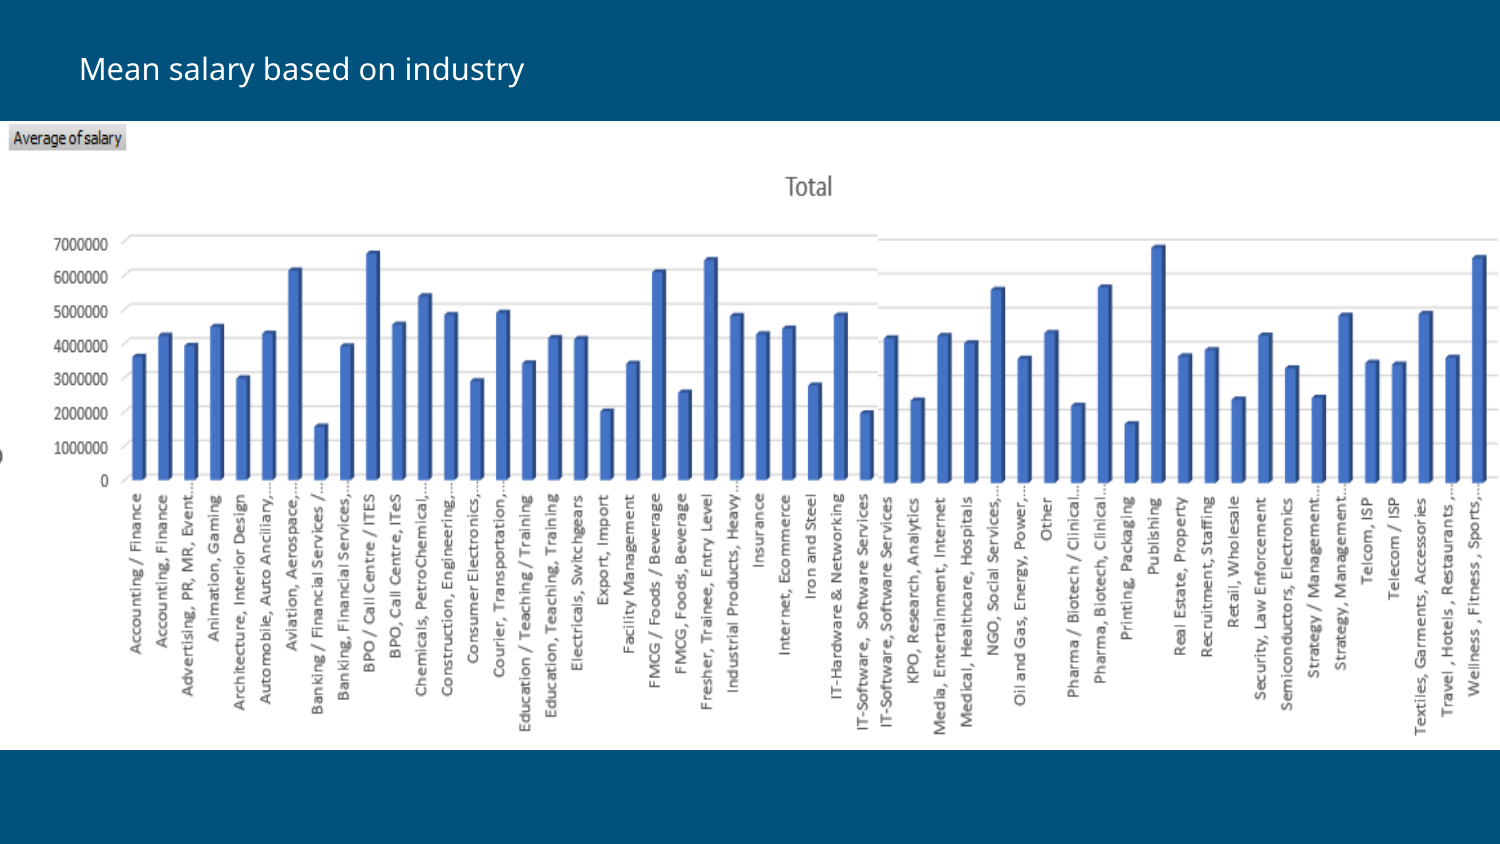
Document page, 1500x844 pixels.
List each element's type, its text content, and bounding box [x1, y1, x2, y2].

picture [0, 122, 1500, 749]
title Mean salary based on industry [63, 34, 1437, 102]
